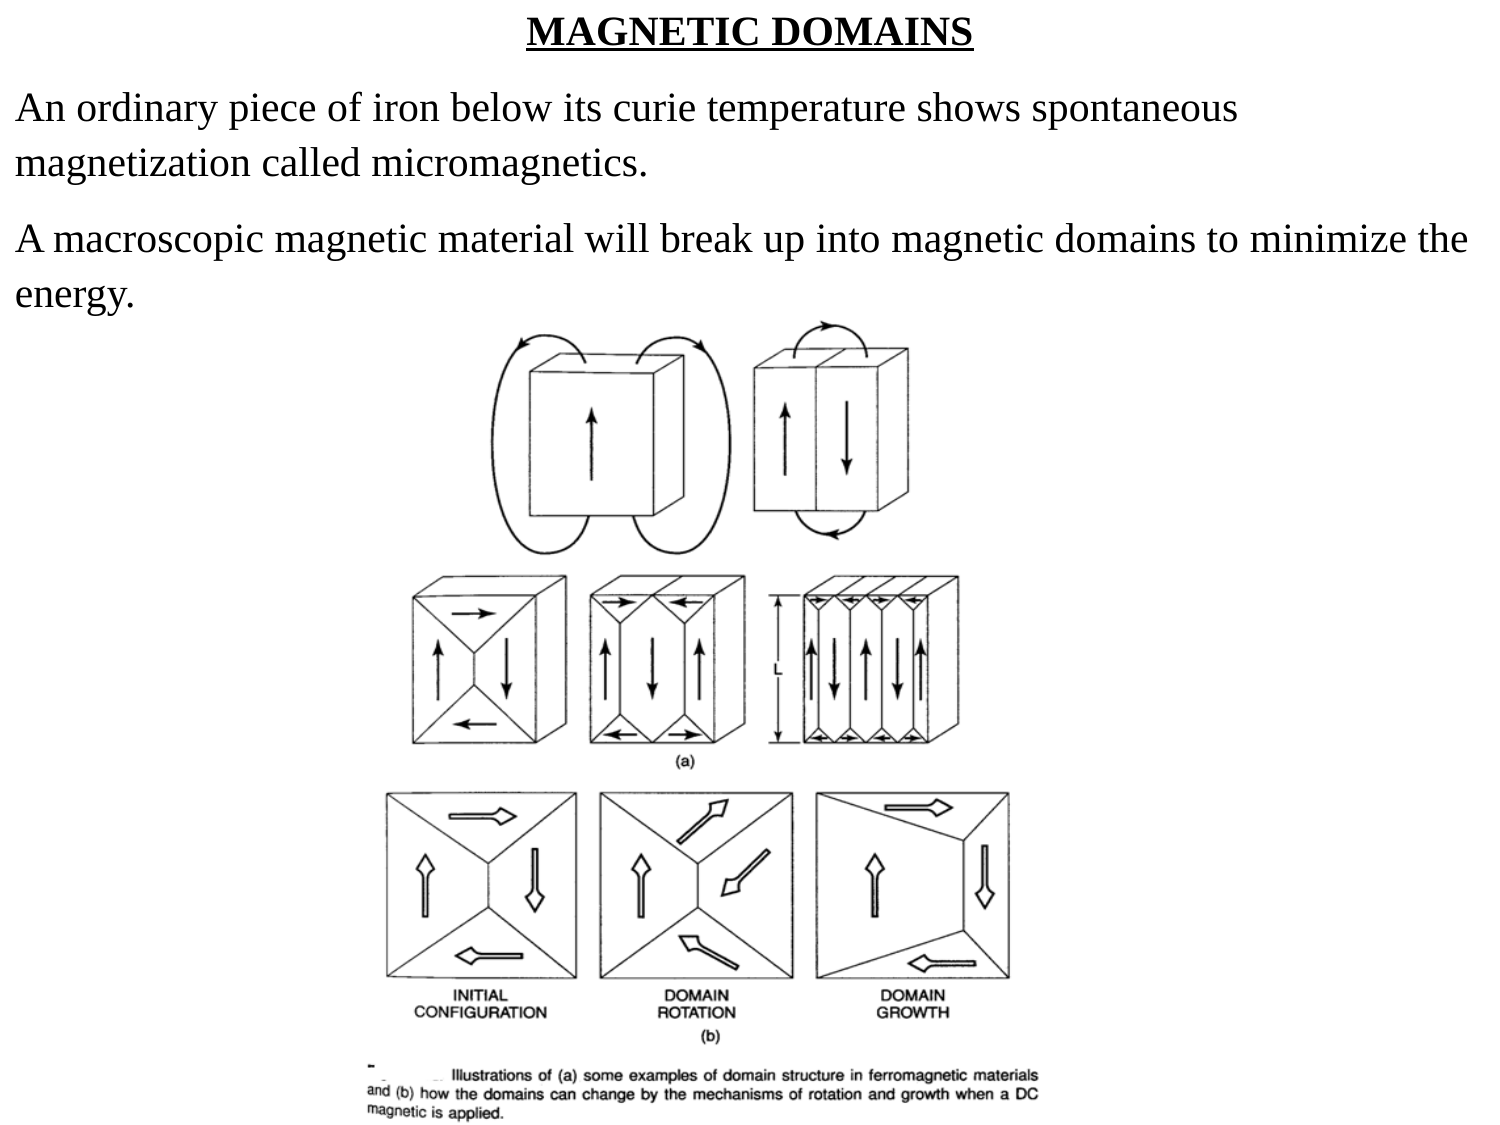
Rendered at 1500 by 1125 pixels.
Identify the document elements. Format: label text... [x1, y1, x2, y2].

text_box MAGNETIC DOMAINS An ordinary piece of iron below its curie temperature shows spontaneous magnetization called micromagnetics. A macroscopic magnetic material will break up into magnetic domains to minimize the energy. [0, 0, 1500, 399]
picture [351, 316, 1070, 1125]
